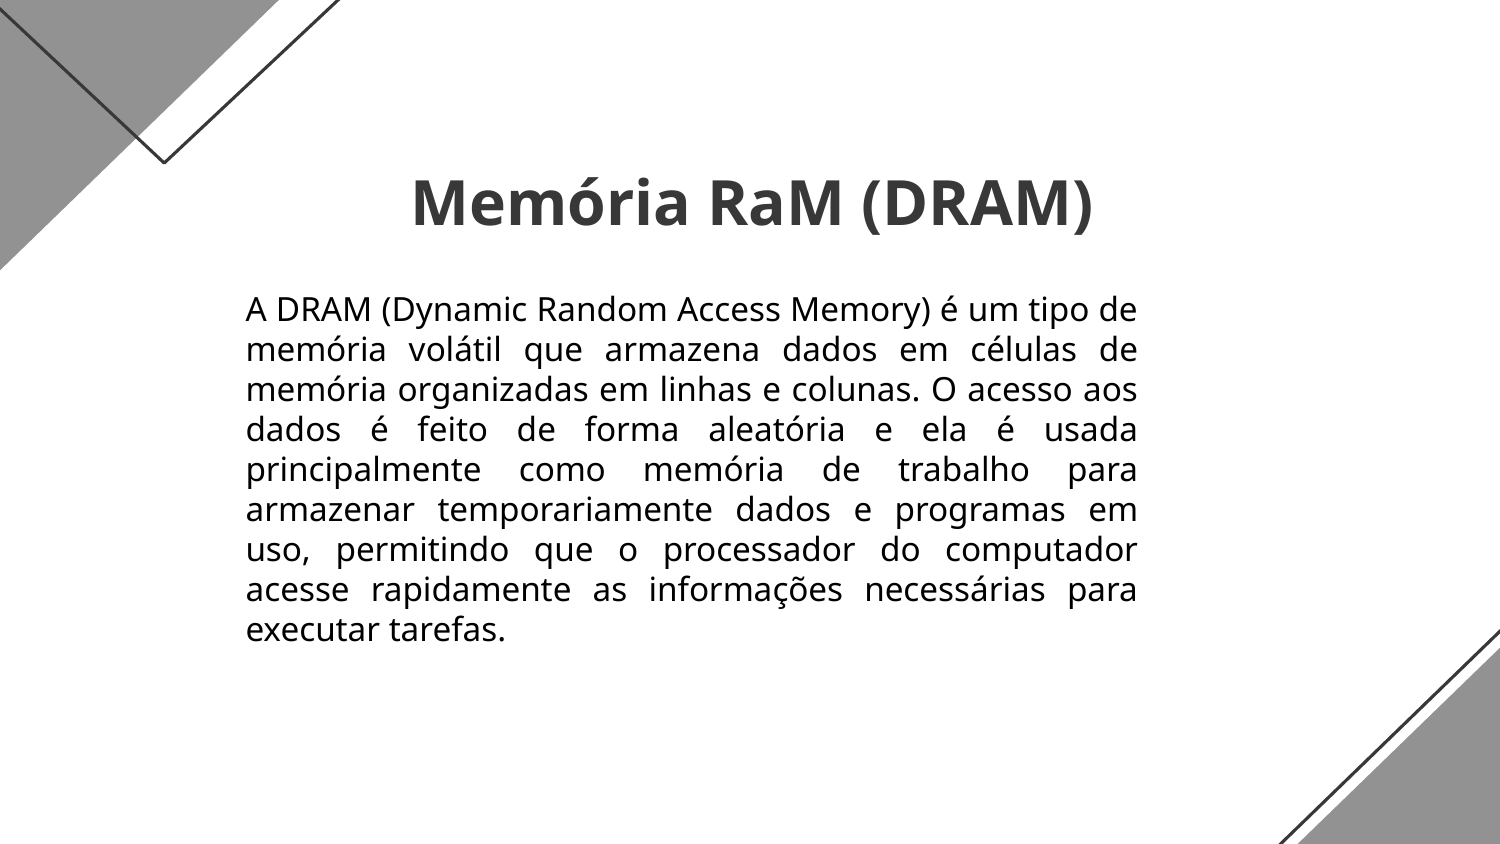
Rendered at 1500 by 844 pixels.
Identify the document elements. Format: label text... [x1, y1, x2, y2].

title Memória RaM (DRAM) [148, 147, 1356, 235]
text_box A DRAM (Dynamic Random Access Memory) é um tipo de memória volátil que armazena dados em células de memória organizadas em linhas e colunas. O acesso aos dados é feito de forma aleatória e ela é usada principalmente como memória de trabalho para armazenar temporariamente dados e programas em uso, permitindo que o processador do computador acesse rapidamente as informações necessárias para executar tarefas. [230, 281, 1163, 656]
